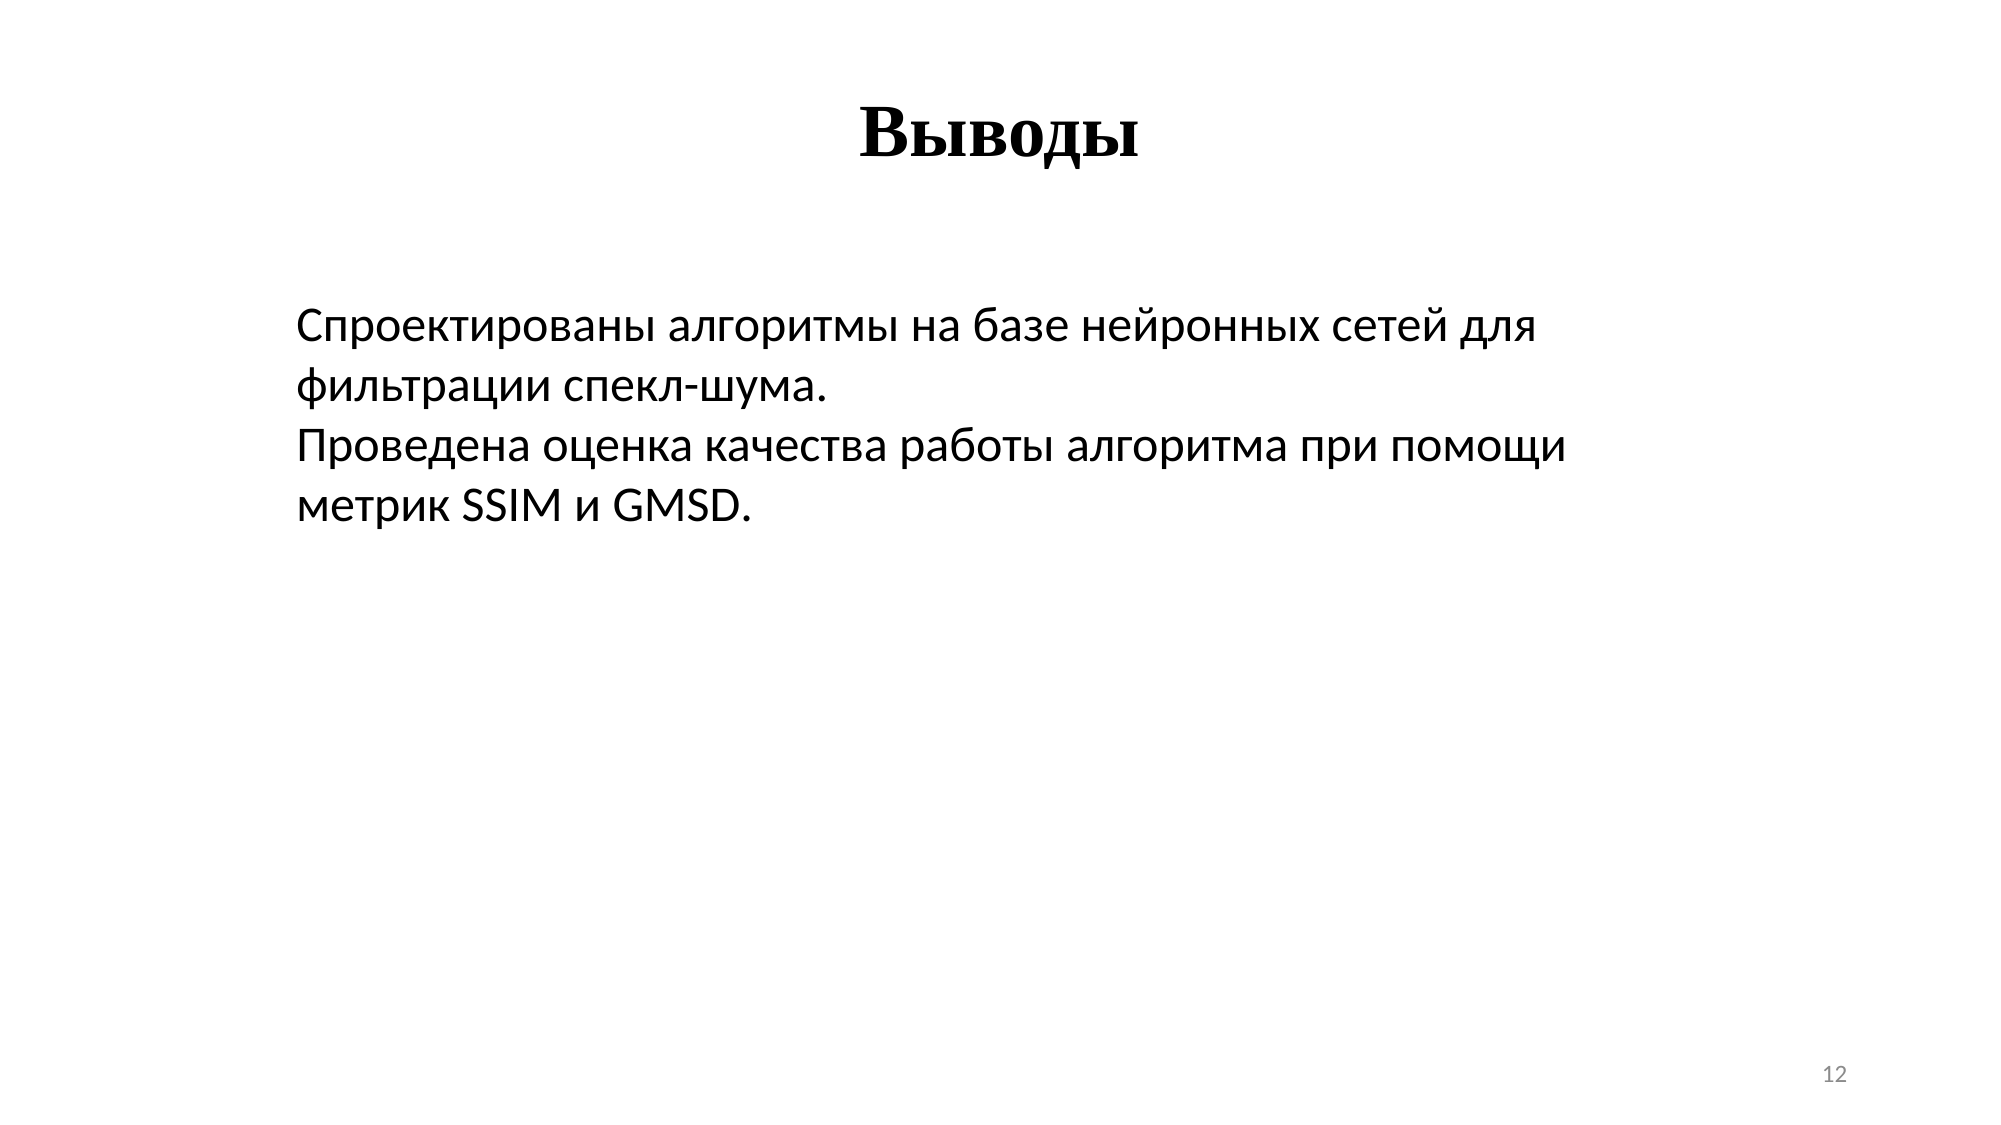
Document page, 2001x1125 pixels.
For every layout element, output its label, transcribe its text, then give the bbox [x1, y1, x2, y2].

slide_number 12 [1412, 1042, 1863, 1103]
text_box Спроектированы алгоритмы на базе нейронных сетей для фильтрации спекл-шума. Проведена оценка качества работы алгоритма при помощи метрик SSIM и GMSD. [281, 284, 1639, 719]
title Выводы [174, 59, 1826, 206]
